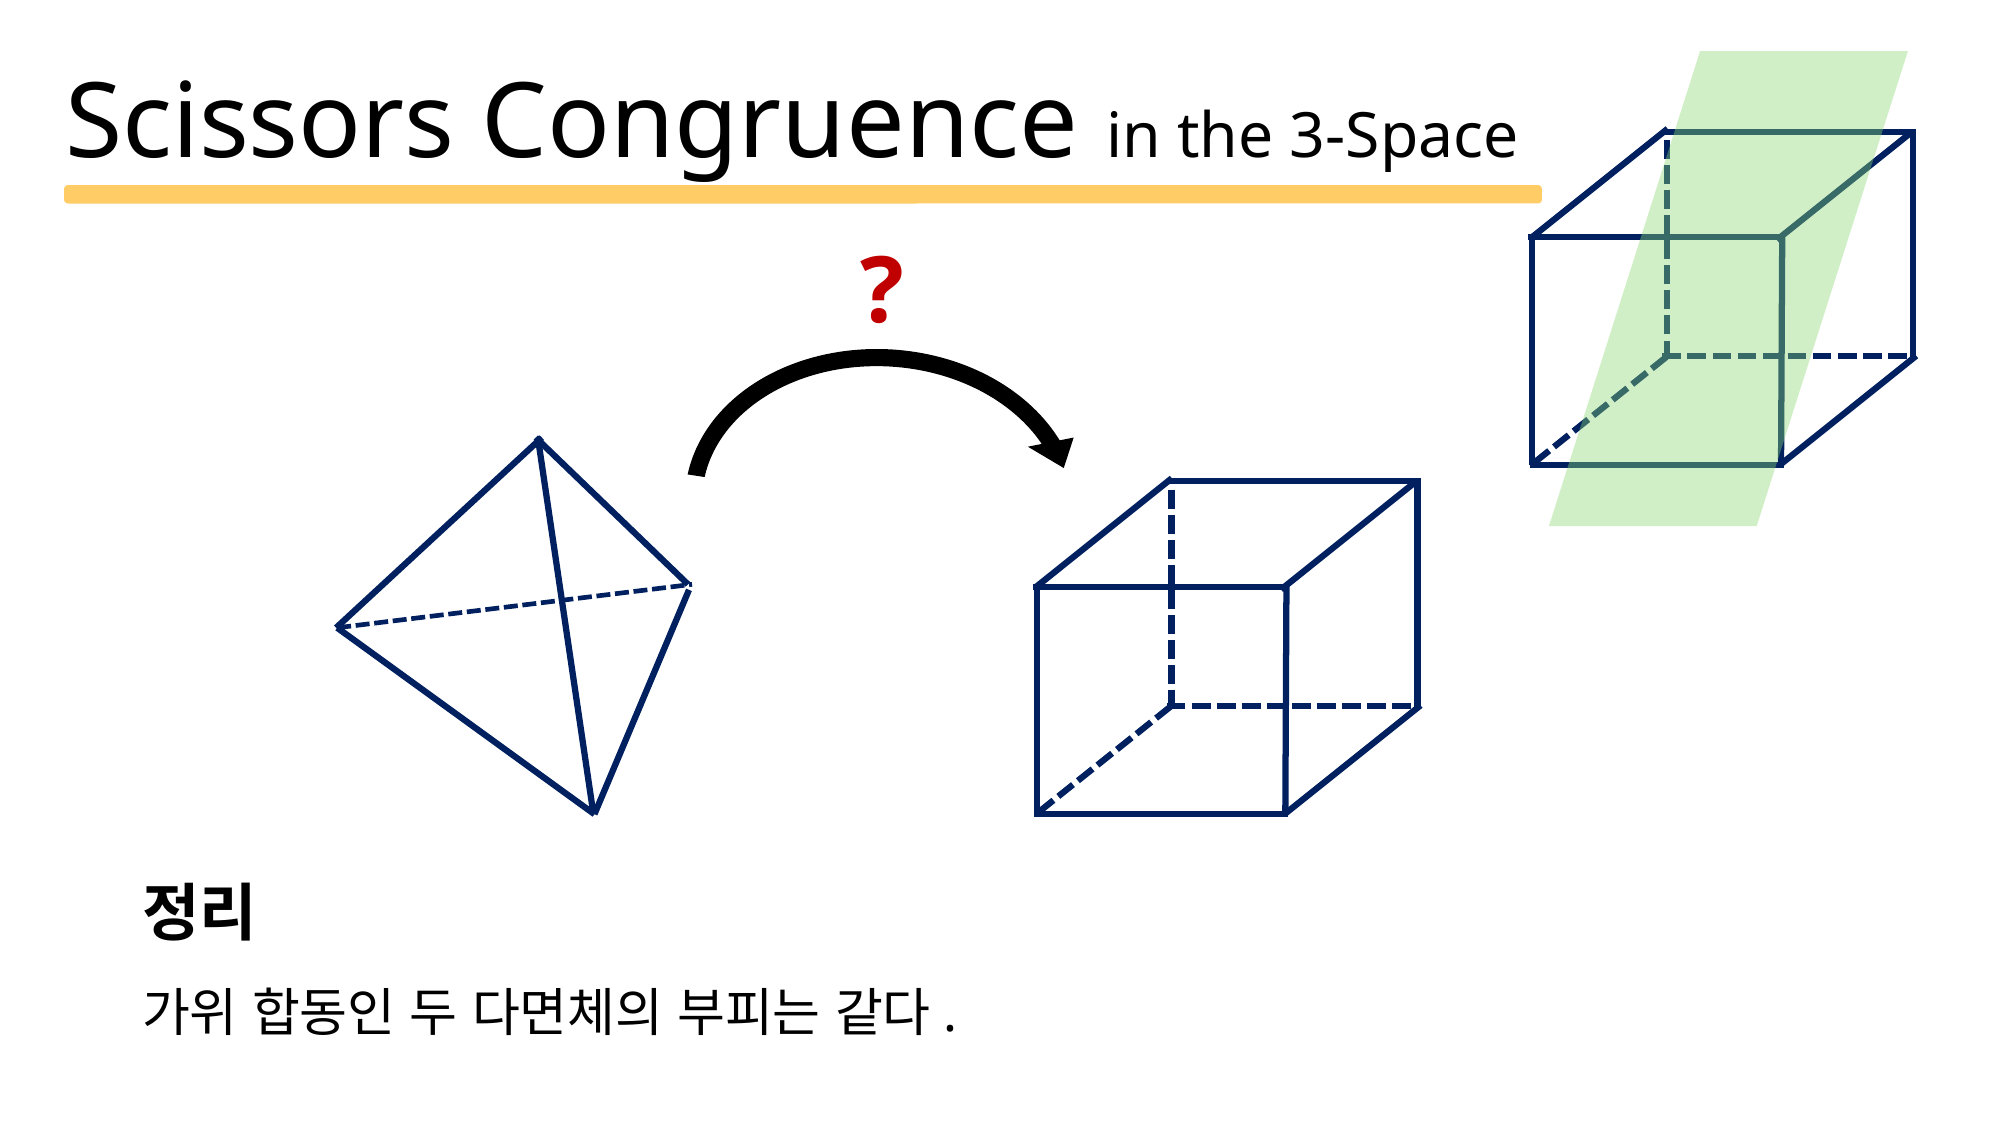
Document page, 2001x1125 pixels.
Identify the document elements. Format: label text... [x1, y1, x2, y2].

text_box ? [846, 223, 970, 348]
text_box [1546, 466, 1778, 528]
text_box [1602, 238, 1666, 353]
text_box [1673, 49, 1911, 131]
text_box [1780, 357, 1917, 465]
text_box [1036, 477, 1173, 587]
text_box 정리 가위 합동인 두 다면체의 부피는 같다. [127, 828, 1873, 1050]
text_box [336, 583, 693, 629]
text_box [1038, 703, 1175, 813]
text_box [593, 629, 690, 815]
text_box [535, 437, 689, 583]
text_box [689, 348, 1076, 479]
text_box Scissors Congruence in the 3-Space [50, 46, 1890, 186]
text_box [1280, 482, 1416, 590]
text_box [335, 437, 535, 629]
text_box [1531, 128, 1669, 238]
text_box [1783, 241, 1850, 355]
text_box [336, 629, 593, 815]
text_box [1669, 133, 1776, 236]
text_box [1284, 707, 1421, 815]
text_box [1776, 133, 1912, 241]
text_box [1533, 353, 1671, 463]
text_box [64, 185, 1531, 204]
text_box [1668, 238, 1780, 355]
text_box [1567, 357, 1780, 464]
